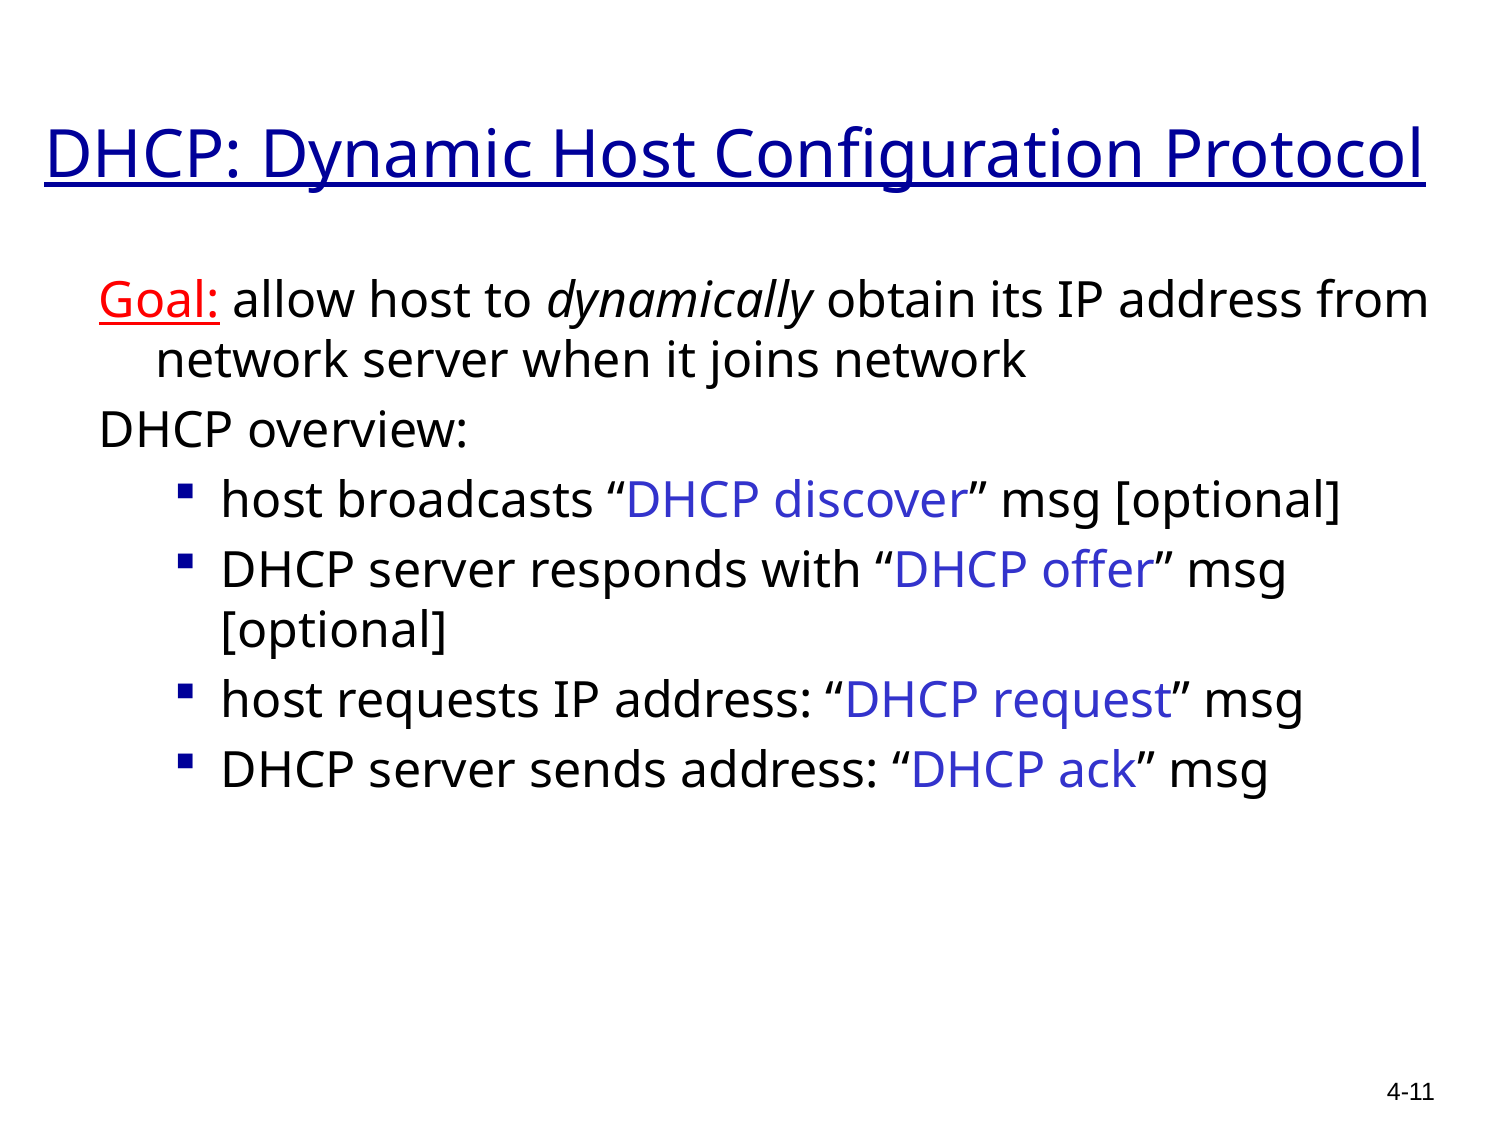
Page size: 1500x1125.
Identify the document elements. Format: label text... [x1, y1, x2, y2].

slide_number 4-11 [1339, 1067, 1450, 1125]
title DHCP: Dynamic Host Configuration Protocol [29, 56, 1478, 245]
list Goal: allow host to dynamically obtain its IP address from network server when it joins network DHCP overview: host broadcasts “DHCP discover” msg [optional] DHCP server responds with “DHCP offer” msg [optional] host requests IP address: “DHCP request” msg DHCP server sends address: “DHCP ack” msg [83, 260, 1500, 812]
